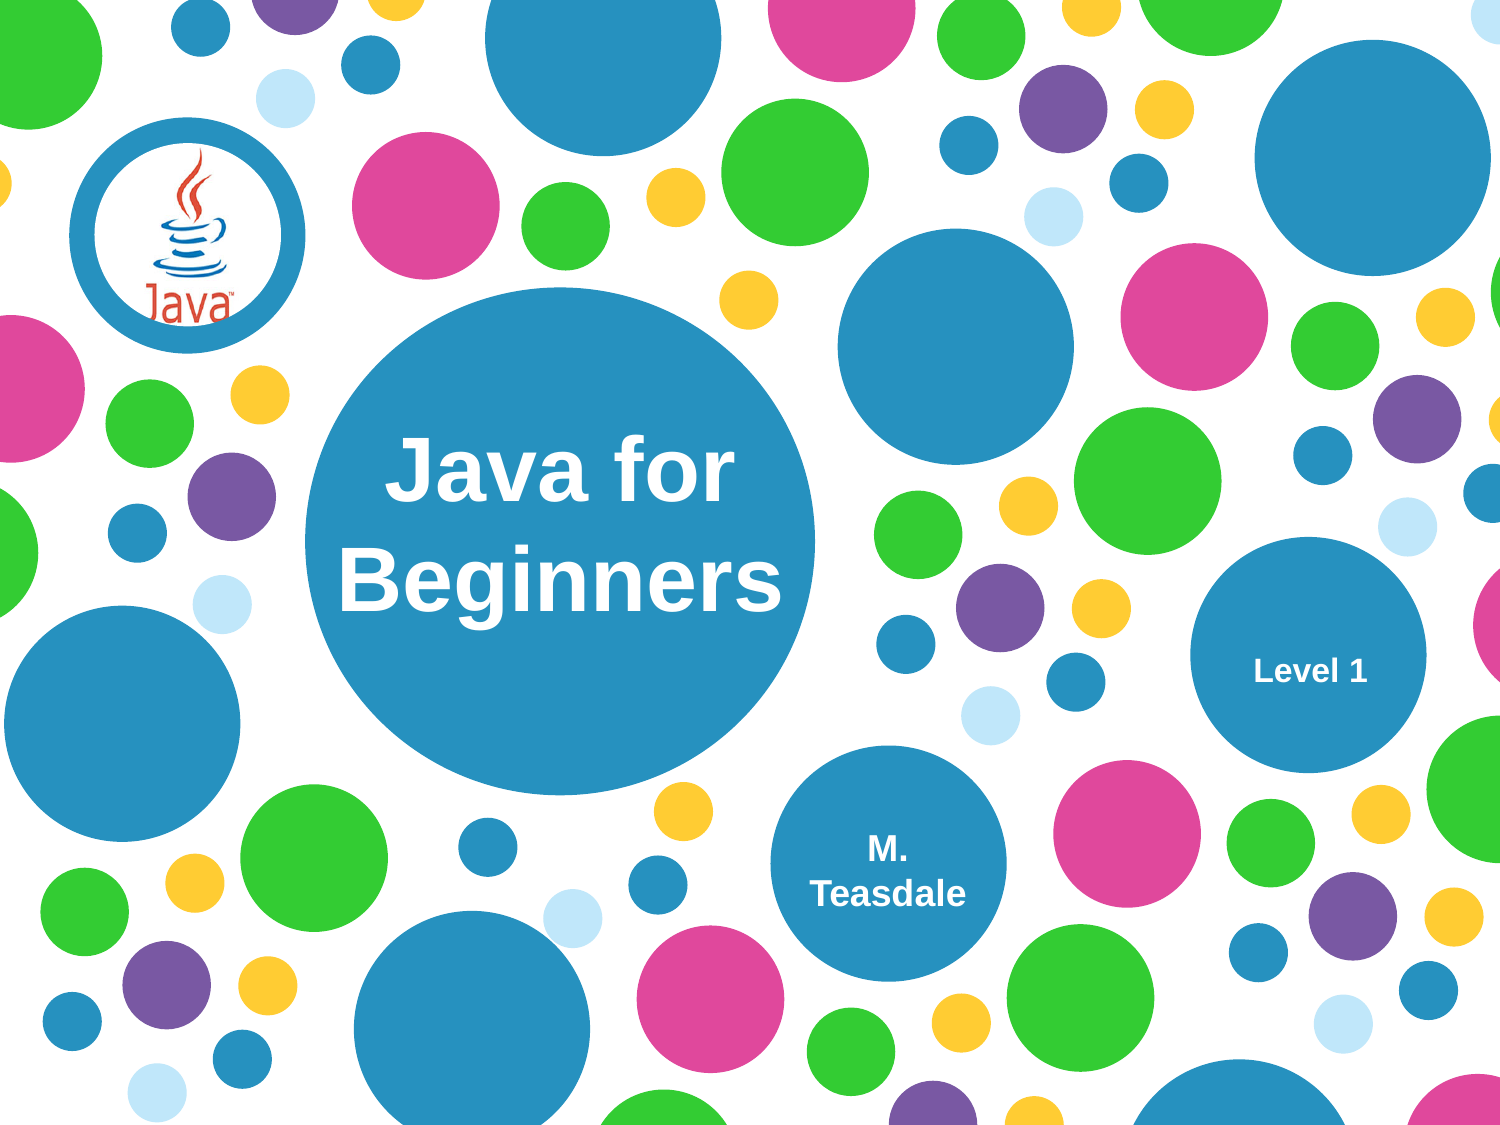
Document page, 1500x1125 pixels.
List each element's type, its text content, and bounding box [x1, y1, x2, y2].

title Java for Beginners [307, 266, 814, 774]
subtitle M. Teasdale [772, 751, 1004, 987]
picture [94, 142, 282, 327]
text_box [1253, 32, 1485, 287]
text_box Level 1 [1195, 522, 1426, 777]
